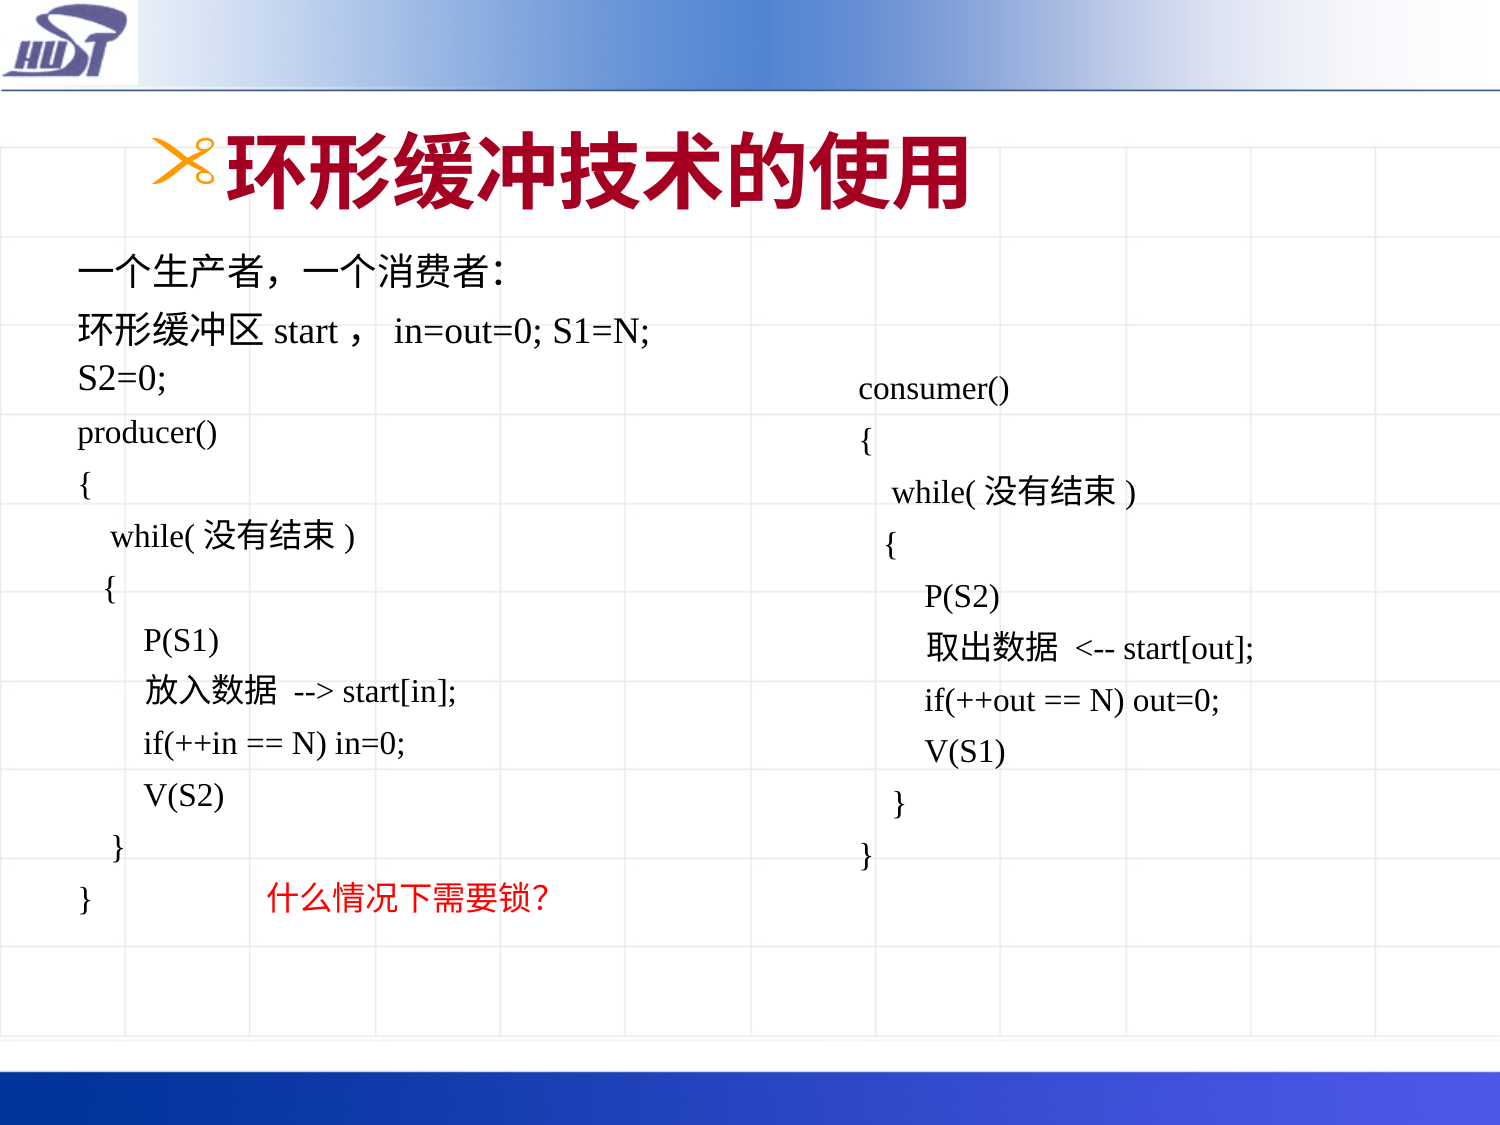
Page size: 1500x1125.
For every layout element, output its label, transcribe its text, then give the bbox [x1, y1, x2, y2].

picture [0, 0, 1500, 1125]
title 环形缓冲技术的使用 [59, 23, 1105, 228]
list 一个生产者，一个消费者： 环形缓冲区start，in=out=0; S1=N; S2=0; producer() { while(没有结束) { P(S1) 放入数据 --> start[in]; if(++in == N) in=0; V(S2) } } 什么情况下需要锁？ [62, 237, 752, 925]
text_box consumer() { while(没有结束) { P(S2) 取出数据 <-- start[out]; if(++out == N) out=0; V(S1) } } [843, 357, 1334, 881]
